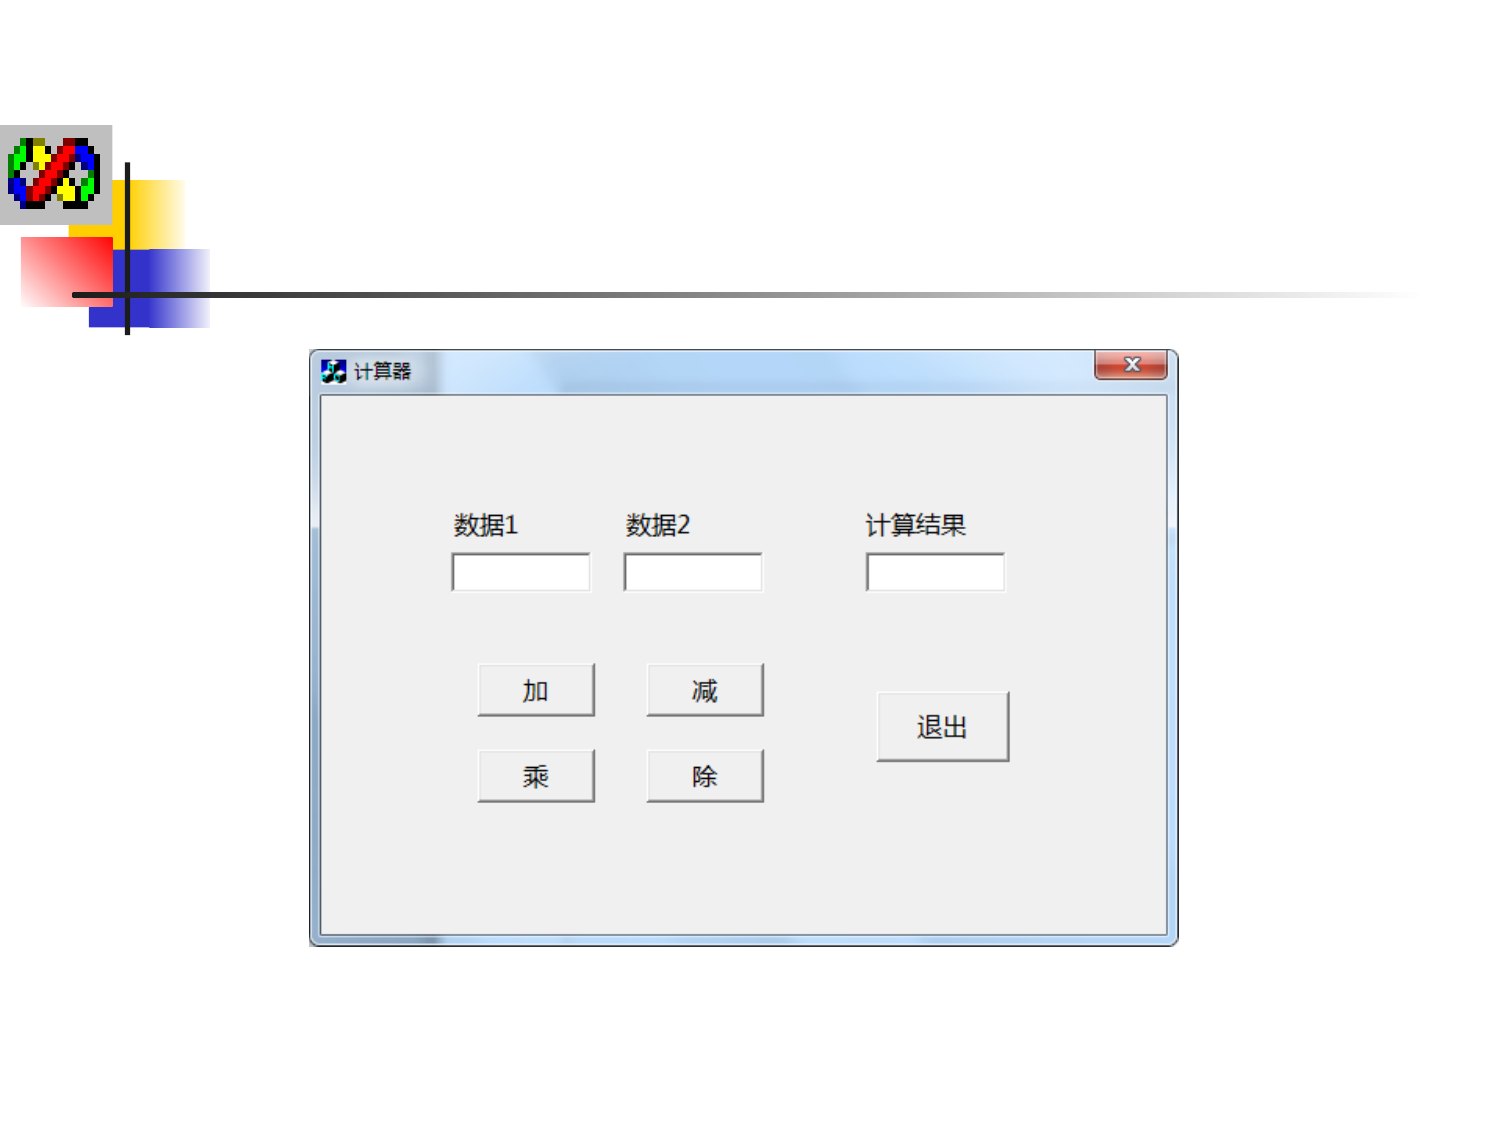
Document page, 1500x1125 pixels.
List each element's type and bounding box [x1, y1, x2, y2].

picture [309, 349, 1179, 947]
picture [0, 125, 113, 225]
